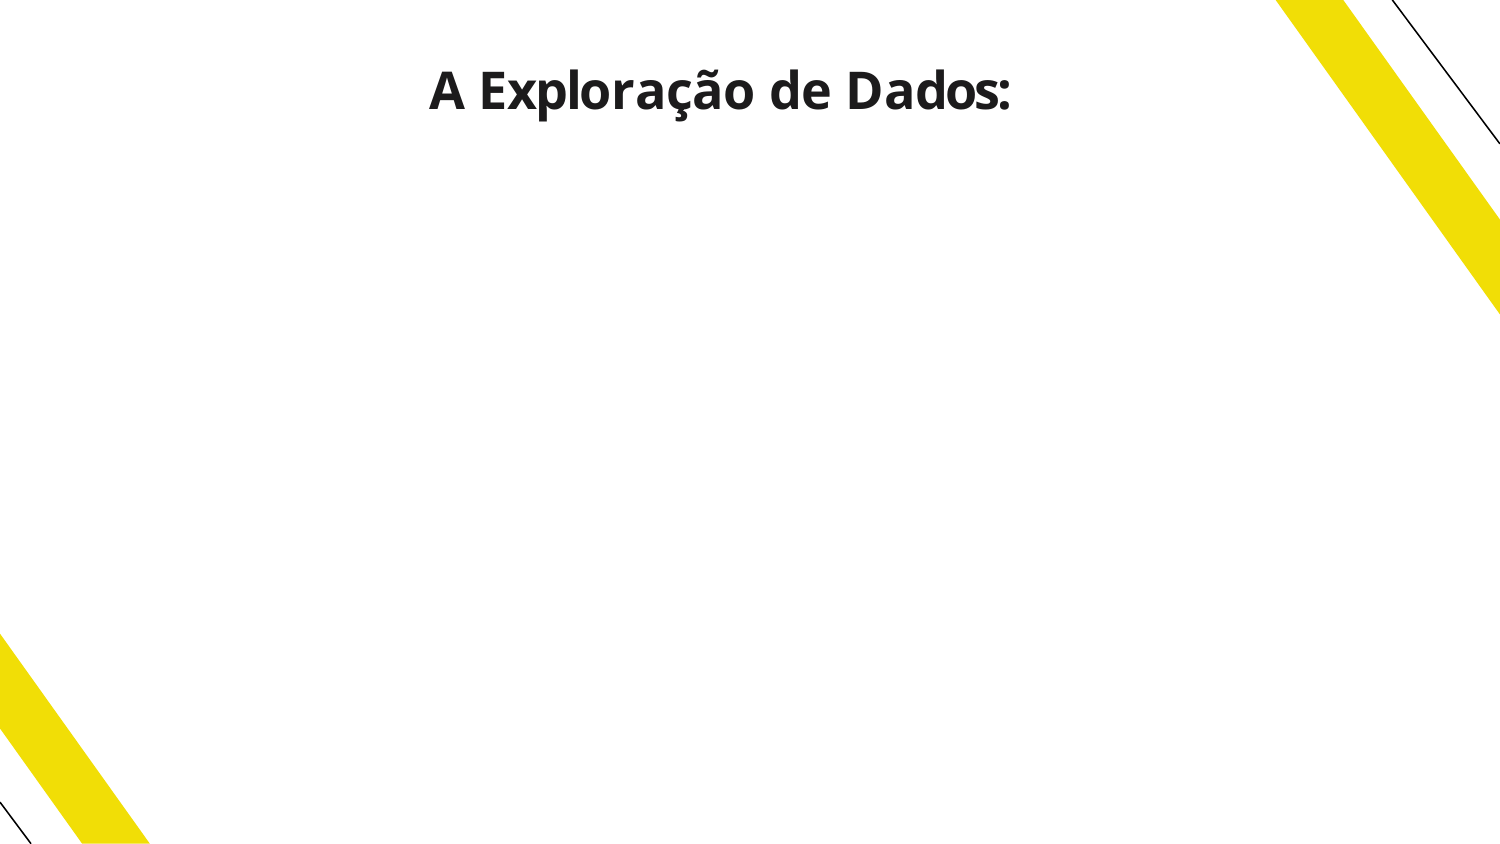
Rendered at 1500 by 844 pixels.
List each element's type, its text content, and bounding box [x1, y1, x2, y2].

title A Exploração de Dados: [427, 55, 1073, 199]
